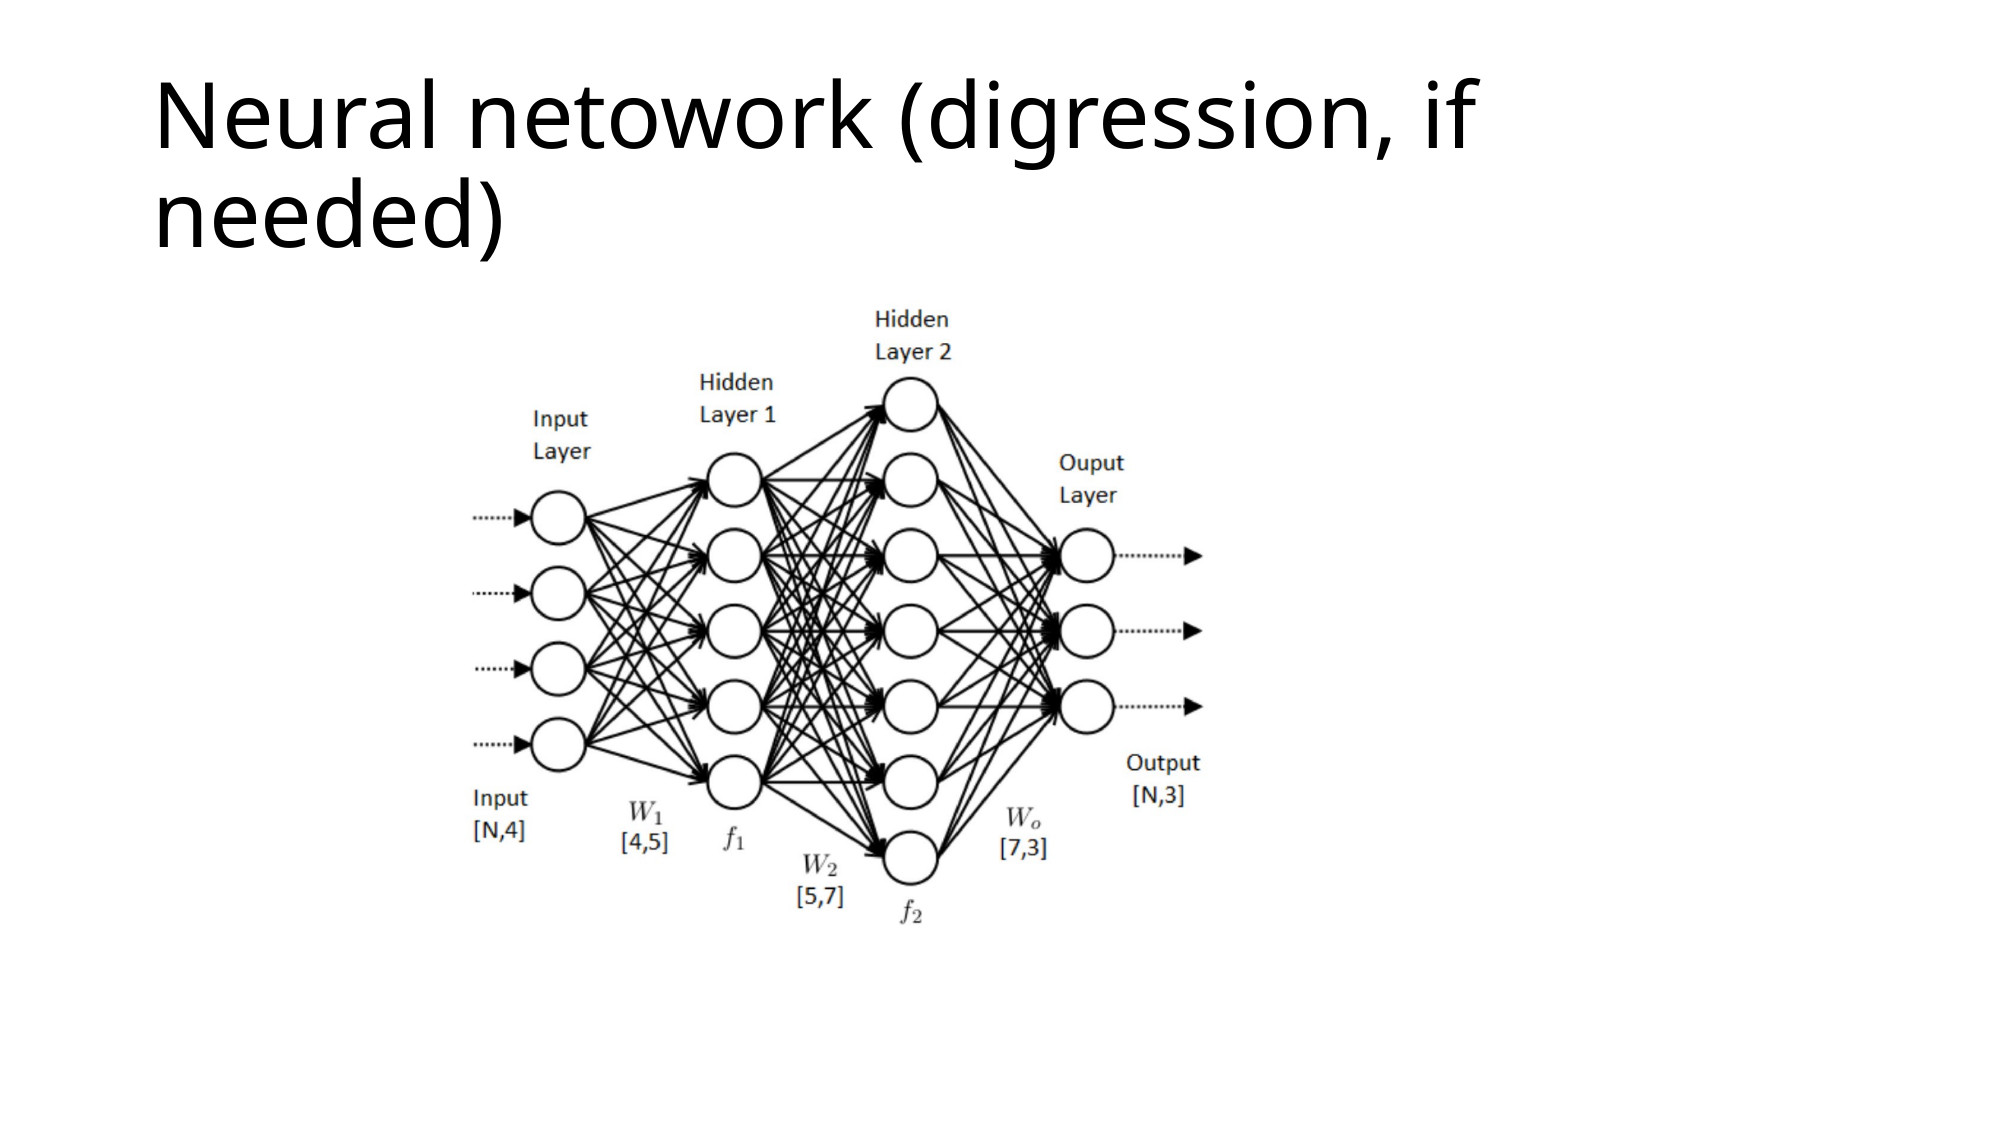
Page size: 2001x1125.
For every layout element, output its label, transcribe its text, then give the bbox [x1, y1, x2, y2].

title Neural netowork (digression, if needed) [137, 59, 1863, 278]
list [464, 300, 1209, 930]
